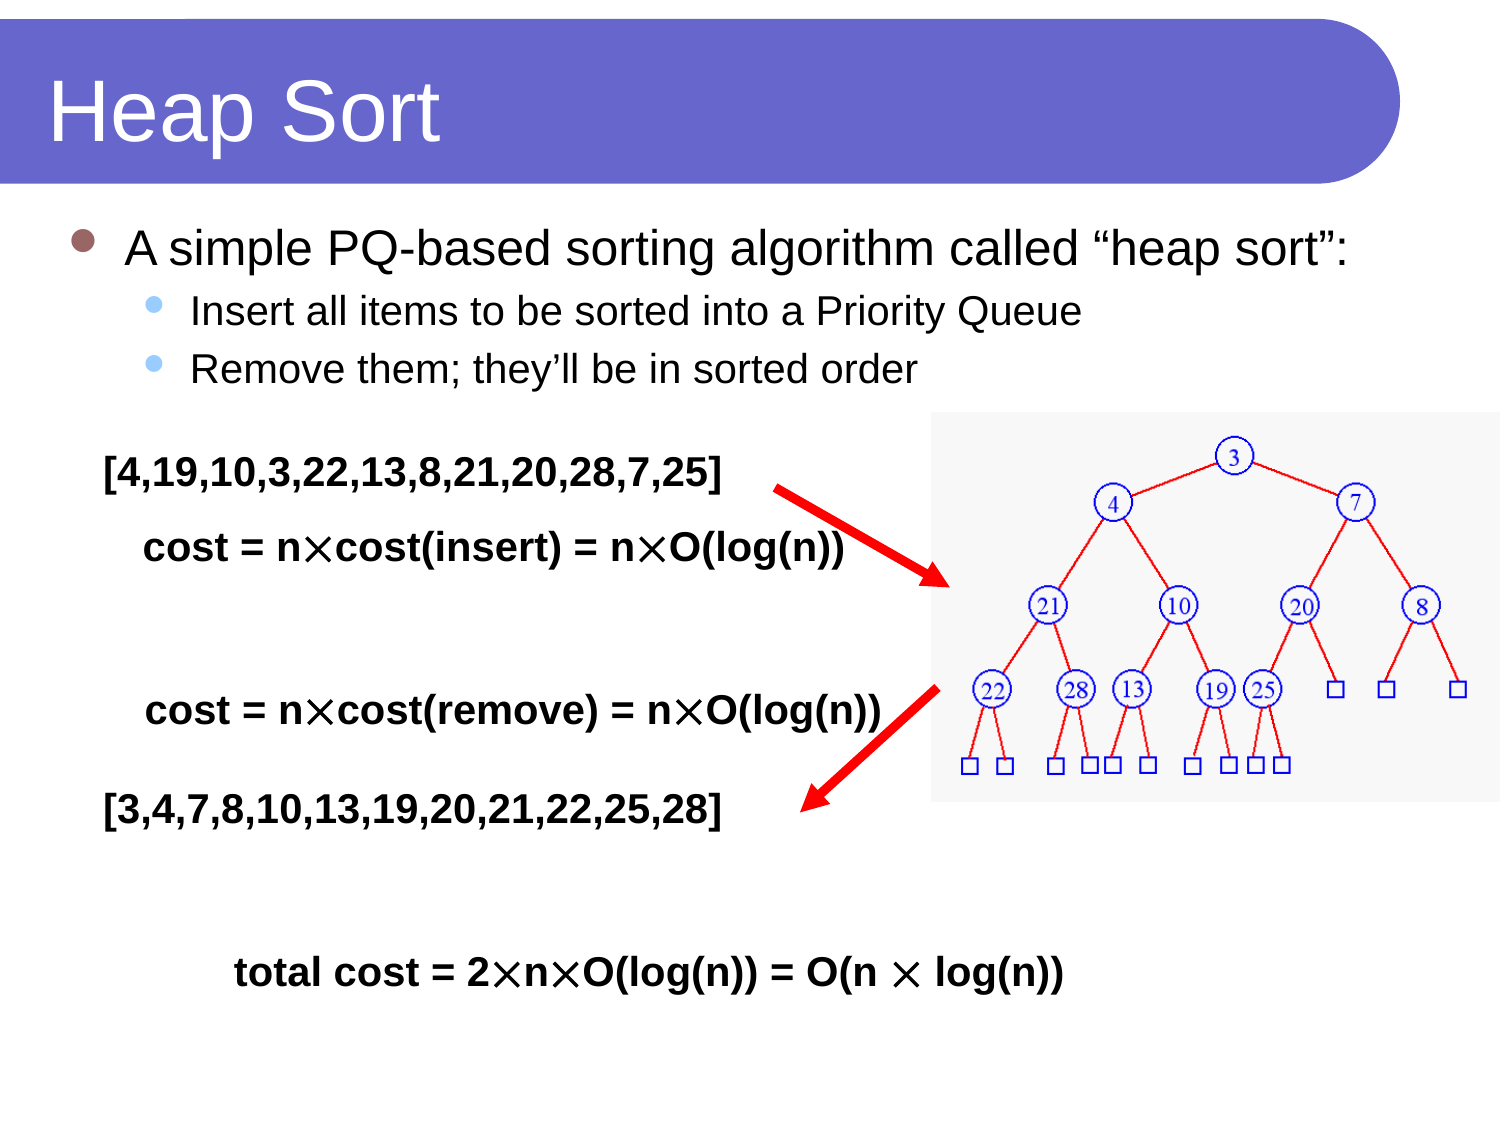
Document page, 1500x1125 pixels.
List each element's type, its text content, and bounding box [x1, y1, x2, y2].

text_box [799, 740, 880, 813]
text_box [3,4,7,8,10,13,19,20,21,22,25,28] [88, 774, 738, 840]
text_box total cost = 2nO(log(n)) = O(n  log(n)) [219, 937, 1080, 1003]
text_box cost = ncost(remove) = nO(log(n)) [129, 675, 897, 740]
title Heap Sort [31, 31, 1348, 182]
text_box [4,19,10,3,22,13,8,21,20,28,7,25] [88, 437, 738, 503]
list A simple PQ-based sorting algorithm called “heap sort”: Insert all items to be sorted into a Priority Queue Remove them; they’ll be in sorted order [52, 207, 1448, 1071]
text_box cost = ncost(insert) = nO(log(n)) [127, 512, 861, 578]
picture [930, 412, 1500, 803]
